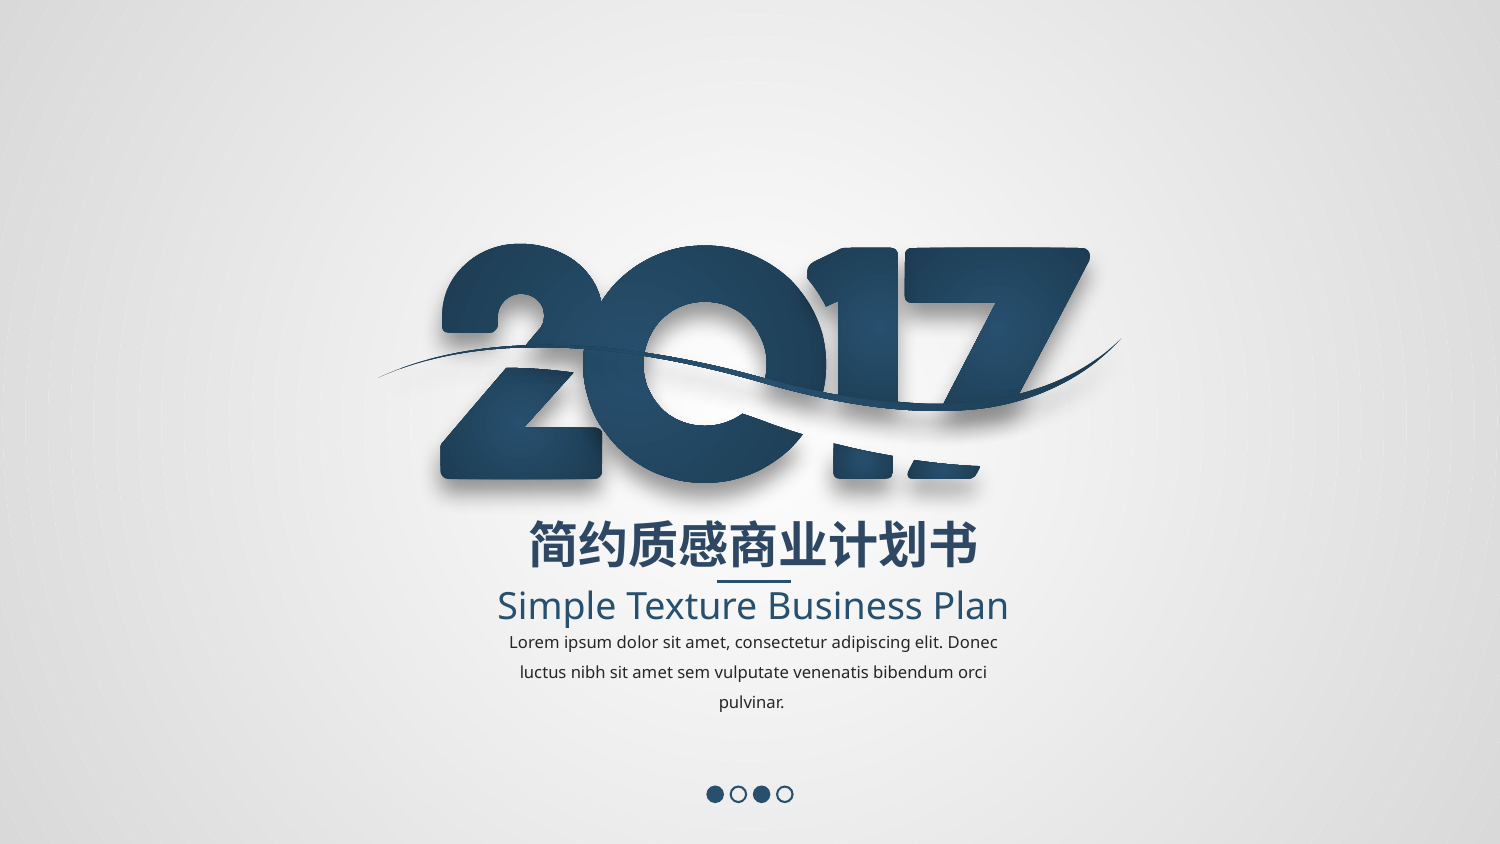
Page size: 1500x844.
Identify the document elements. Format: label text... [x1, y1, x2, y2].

text_box 简约质感商业计划书 [506, 505, 1002, 574]
text_box Simple Texture Business Plan [482, 574, 1025, 614]
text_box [378, 243, 1122, 483]
text_box Lorem ipsum dolor sit amet, consectetur adipiscing elit. Donec luctus nibh sit amet sem vulputate venenatis bibendum orci pulvinar. [473, 614, 1035, 720]
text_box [707, 786, 793, 803]
